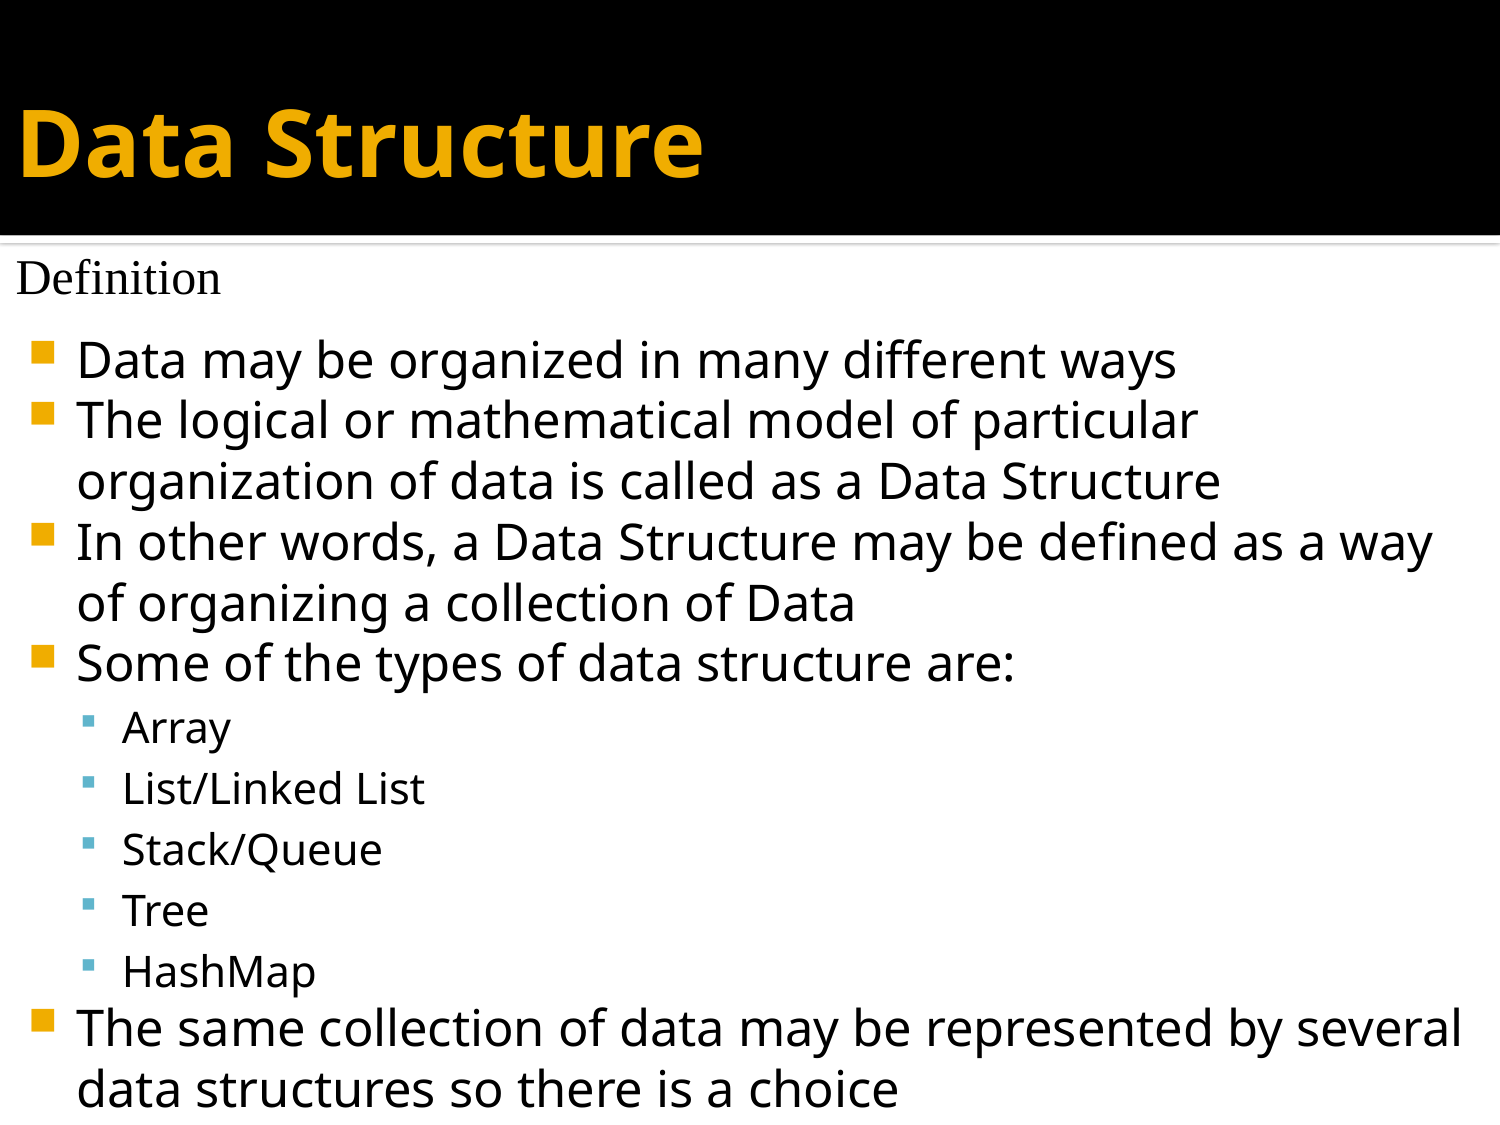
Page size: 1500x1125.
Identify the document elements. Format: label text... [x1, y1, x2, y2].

text_box Definition [0, 237, 237, 313]
title Data Structure [0, 37, 1500, 243]
list Data may be organized in many different ways The logical or mathematical model of particular organization of data is called as a Data Structure In other words, a Data Structure may be defined as a way of organizing a collection of Data Some of the types of data structure are: Array List/Linked List Stack/Queue Tree HashMap The same collection of data may be represented by several data structures so there is a choice [0, 312, 1500, 1125]
